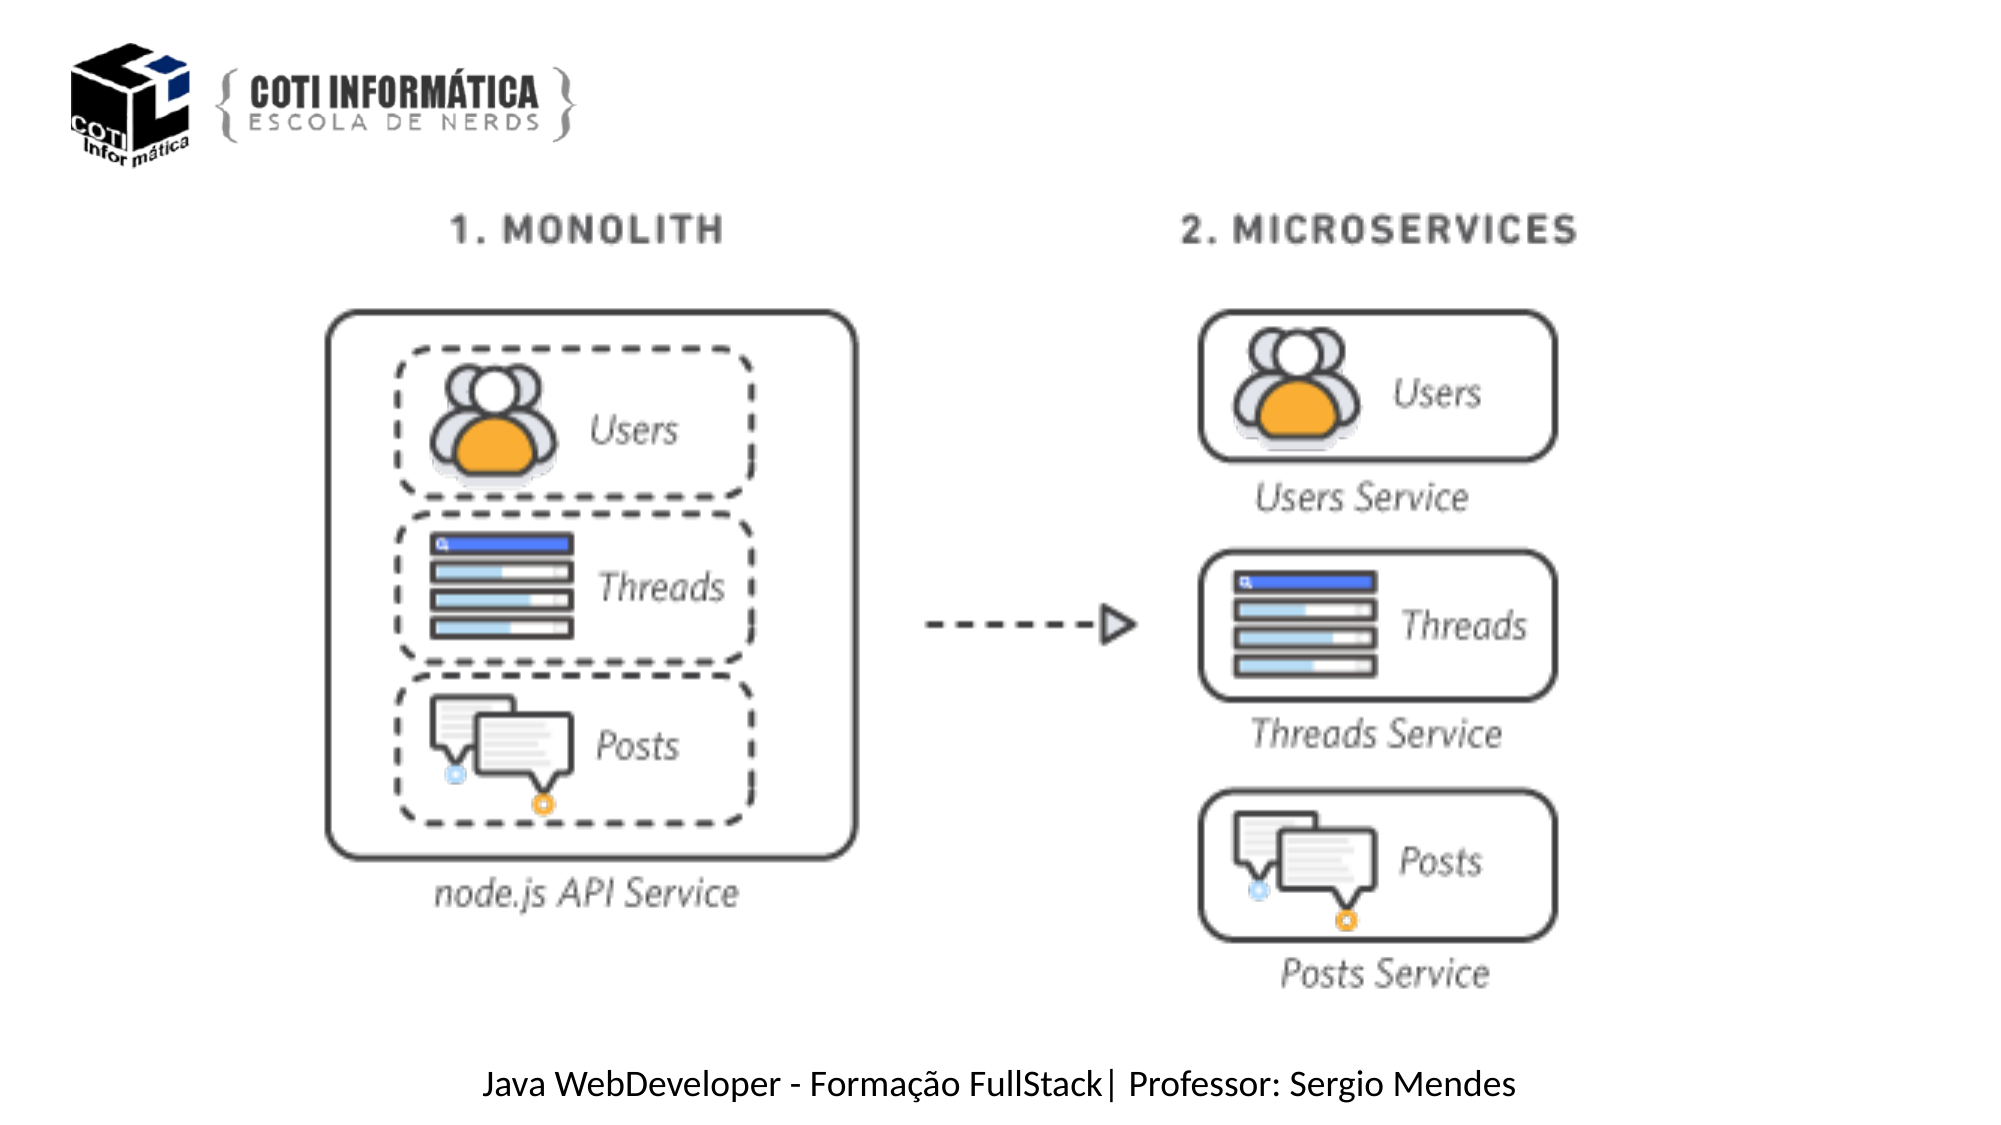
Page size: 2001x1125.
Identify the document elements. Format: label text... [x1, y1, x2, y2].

picture [71, 43, 1706, 1052]
text_box Java WebDeveloper - Formação FullStack| Professor: Sergio Mendes [0, 1051, 2000, 1112]
